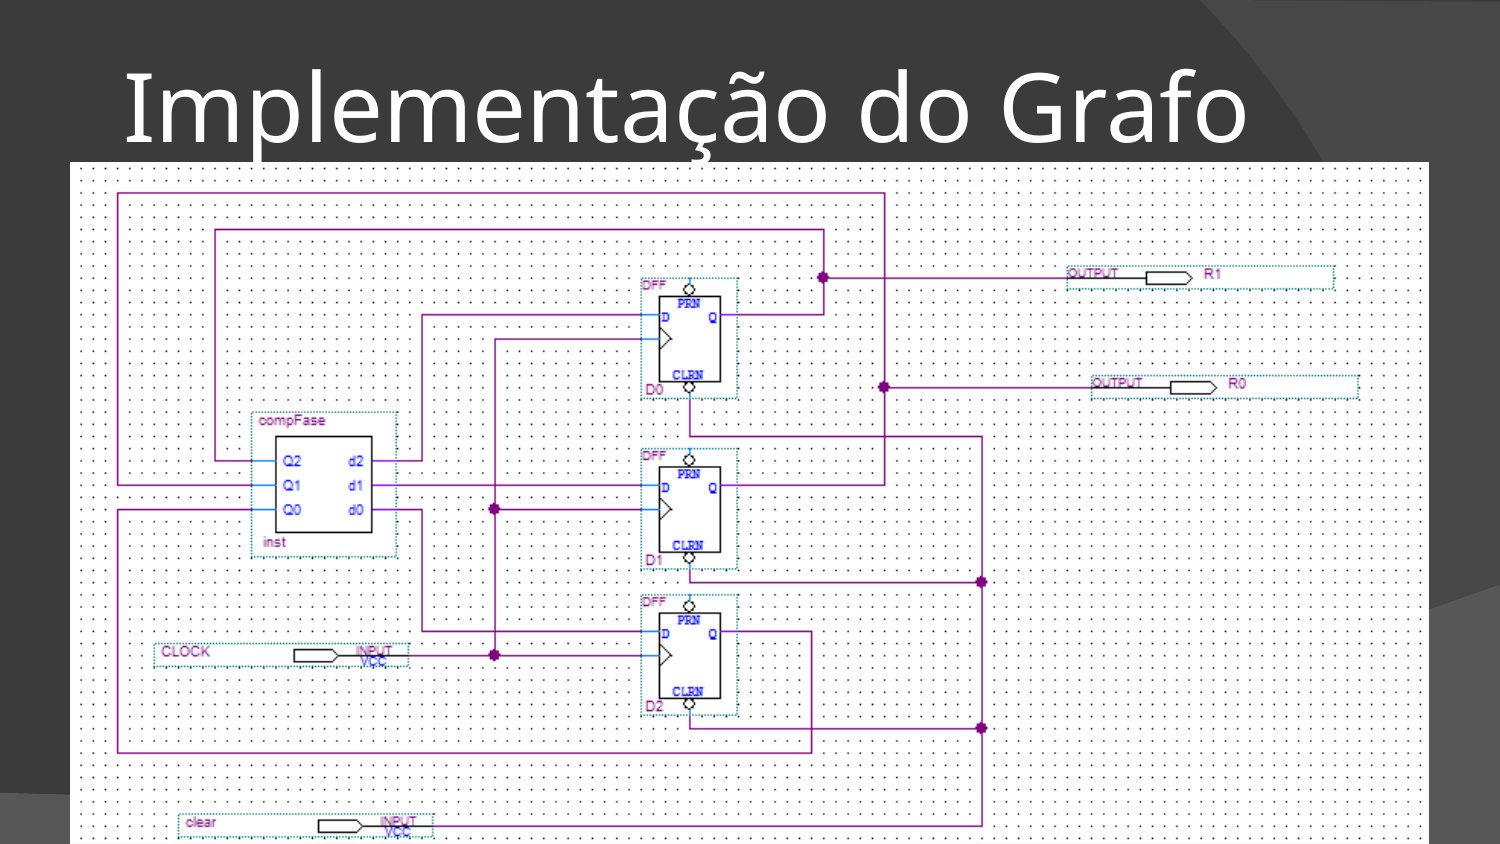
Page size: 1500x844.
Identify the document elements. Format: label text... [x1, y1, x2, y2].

title Implementação do Grafo [75, 33, 1300, 160]
picture [70, 162, 1430, 844]
